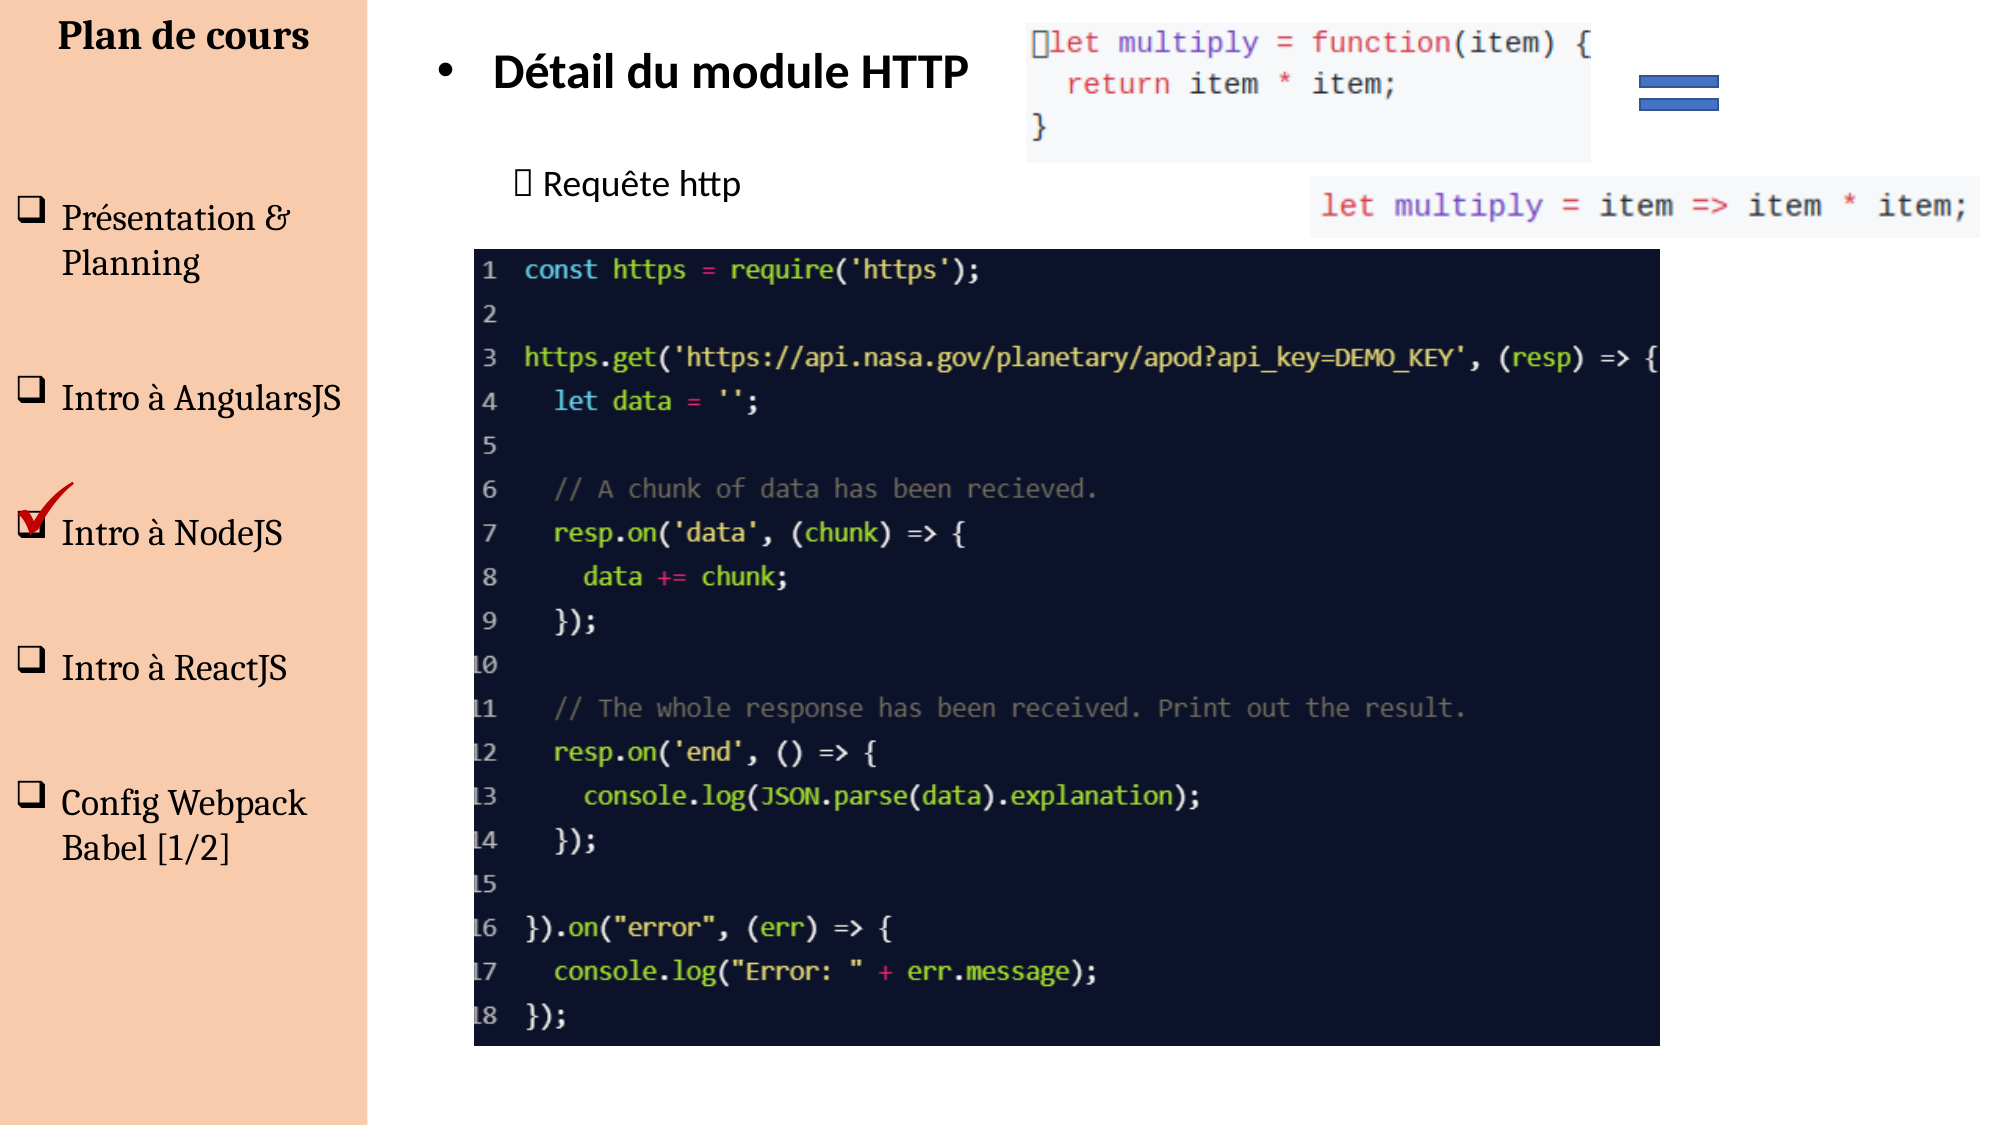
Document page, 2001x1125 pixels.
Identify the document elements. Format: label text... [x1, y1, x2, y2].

text_box [1639, 98, 1719, 111]
text_box [0, 468, 205, 584]
picture [1026, 23, 1591, 163]
picture [1309, 175, 1980, 238]
picture [474, 249, 1660, 1046]
text_box Détail du module HTTP  Requête http [422, 31, 1050, 212]
text_box [1639, 75, 1719, 88]
